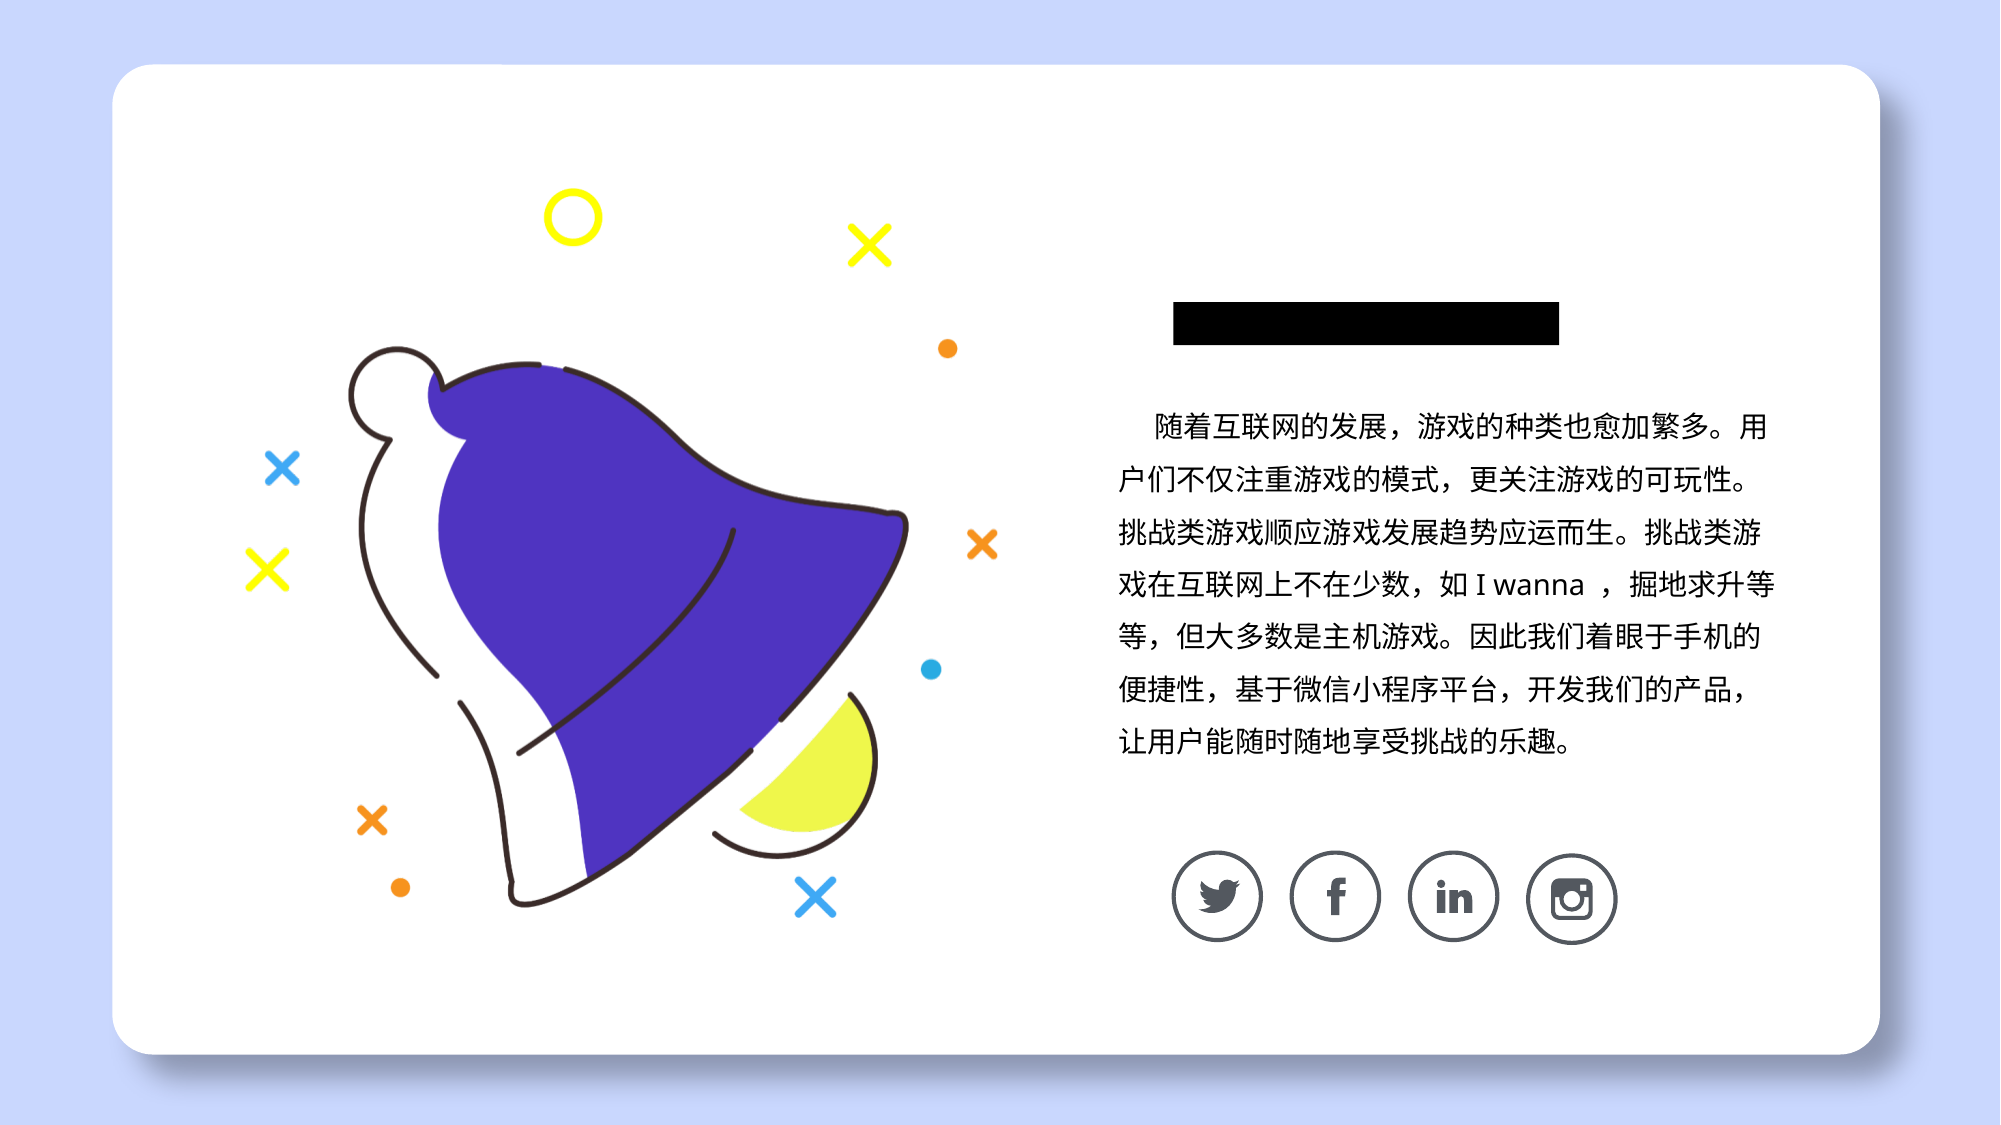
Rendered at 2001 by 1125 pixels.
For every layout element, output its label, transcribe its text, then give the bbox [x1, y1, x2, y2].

text_box [111, 63, 1882, 1056]
text_box [1289, 850, 1382, 943]
text_box [1172, 301, 1560, 346]
text_box [1526, 853, 1618, 946]
text_box [1171, 850, 1264, 943]
picture [240, 182, 1000, 943]
text_box [1407, 850, 1500, 943]
text_box 随着互联网的发展，游戏的种类也愈加繁多。用户们不仅注重游戏的模式，更关注游戏的可玩性。挑战类游戏顺应游戏发展趋势应运而生。挑战类游戏在互联网上不在少数，如I wanna ，掘地求升等等，但大多数是主机游戏。因此我们着眼于手机的便捷性，基于微信小程序平台，开发我们的产品，让用户能随时随地享受挑战的乐趣。 [1103, 376, 1804, 767]
